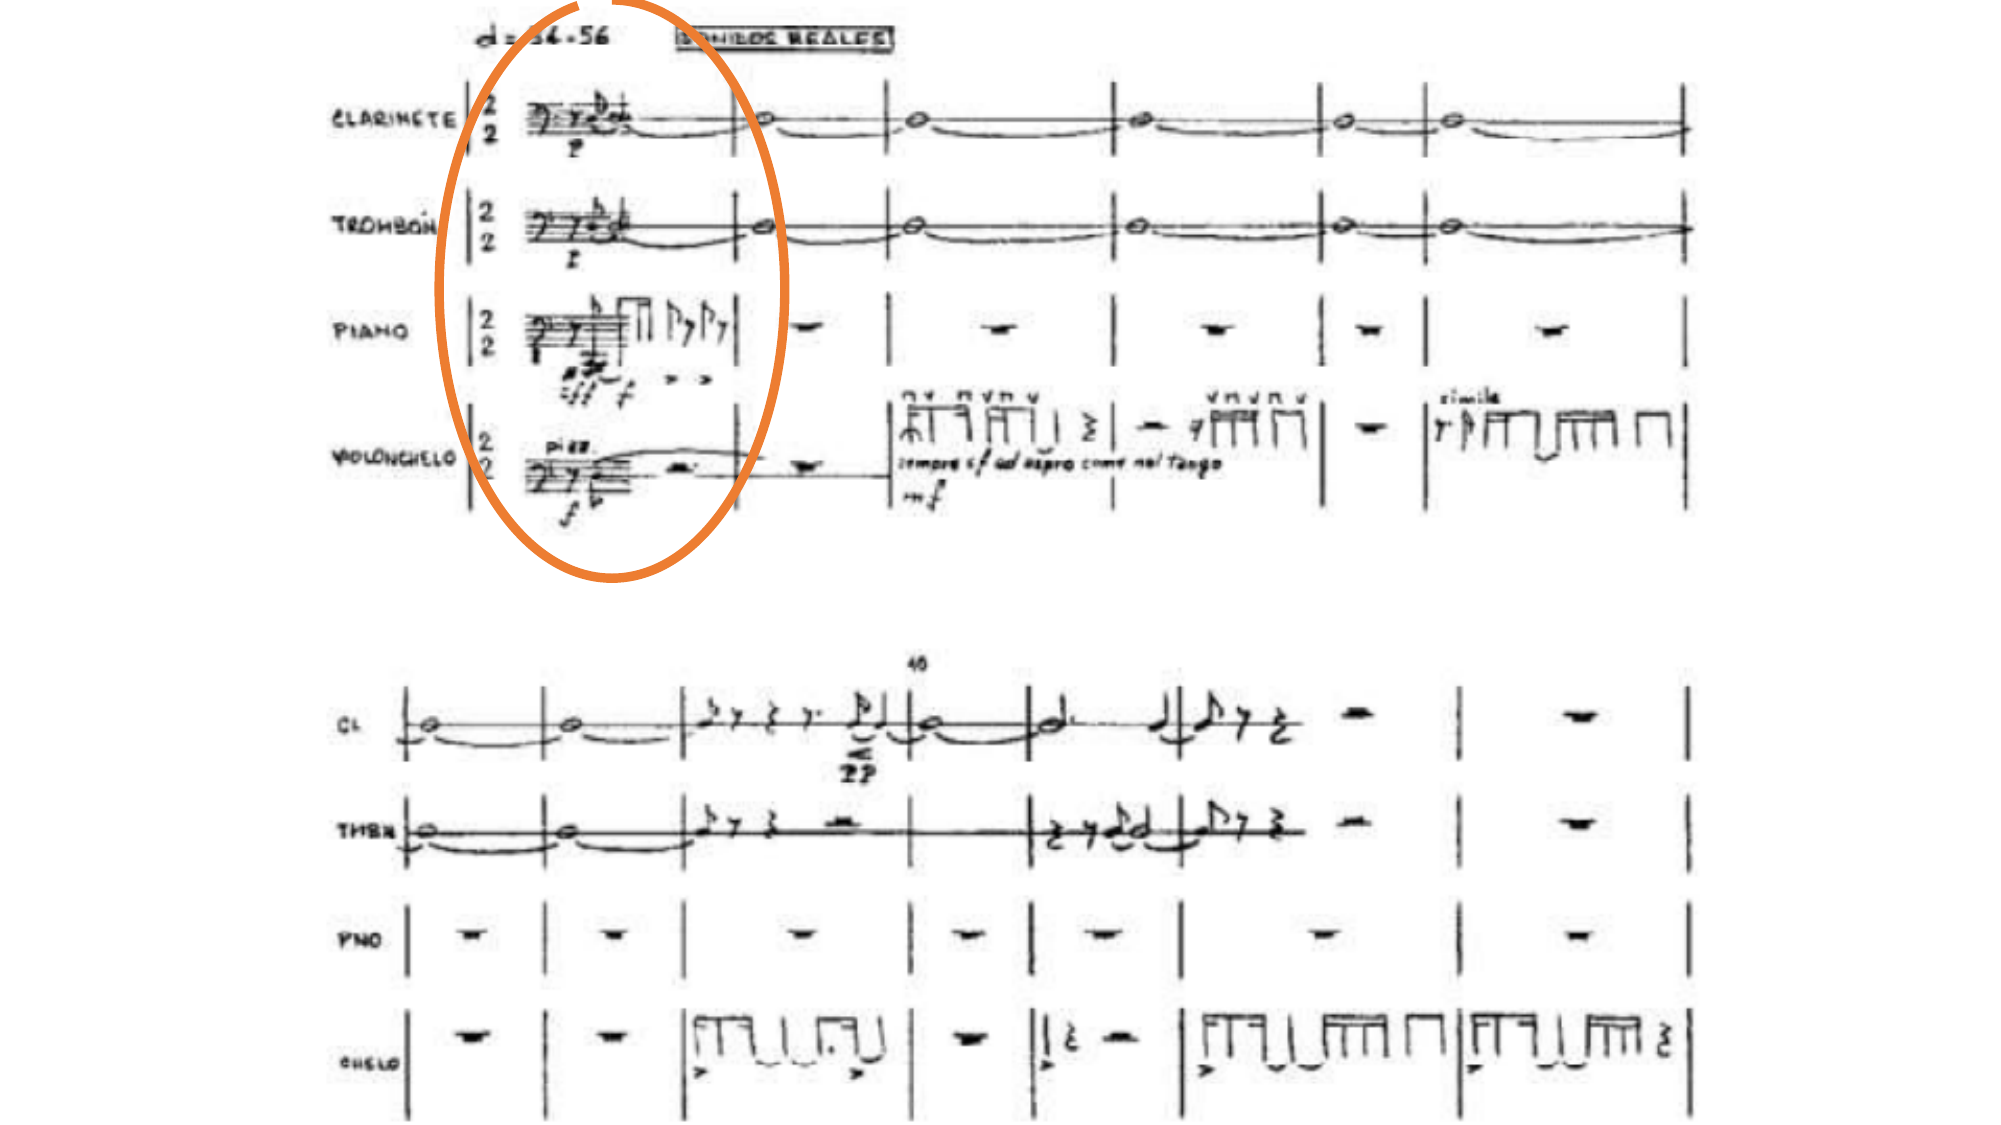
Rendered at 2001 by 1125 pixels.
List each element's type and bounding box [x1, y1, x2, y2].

picture [322, 0, 1750, 1125]
